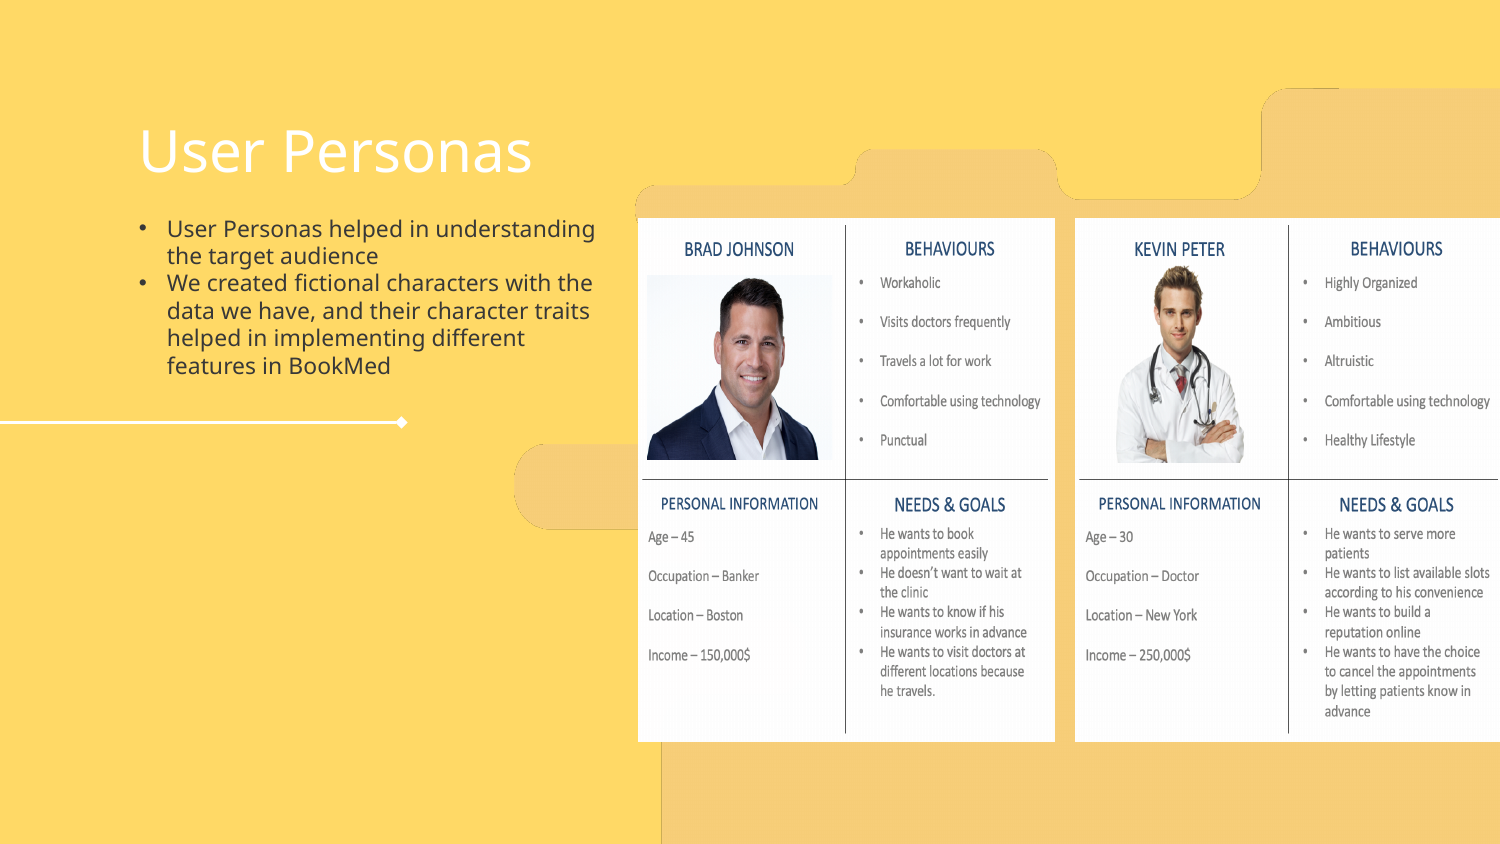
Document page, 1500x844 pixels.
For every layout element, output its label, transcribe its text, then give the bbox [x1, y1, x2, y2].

subtitle User Personas helped in understanding the target audience We created fictional characters with the data we have, and their character traits helped in implementing different features in BookMed [123, 199, 453, 426]
picture [458, 87, 1500, 844]
title User Personas [123, 0, 619, 199]
